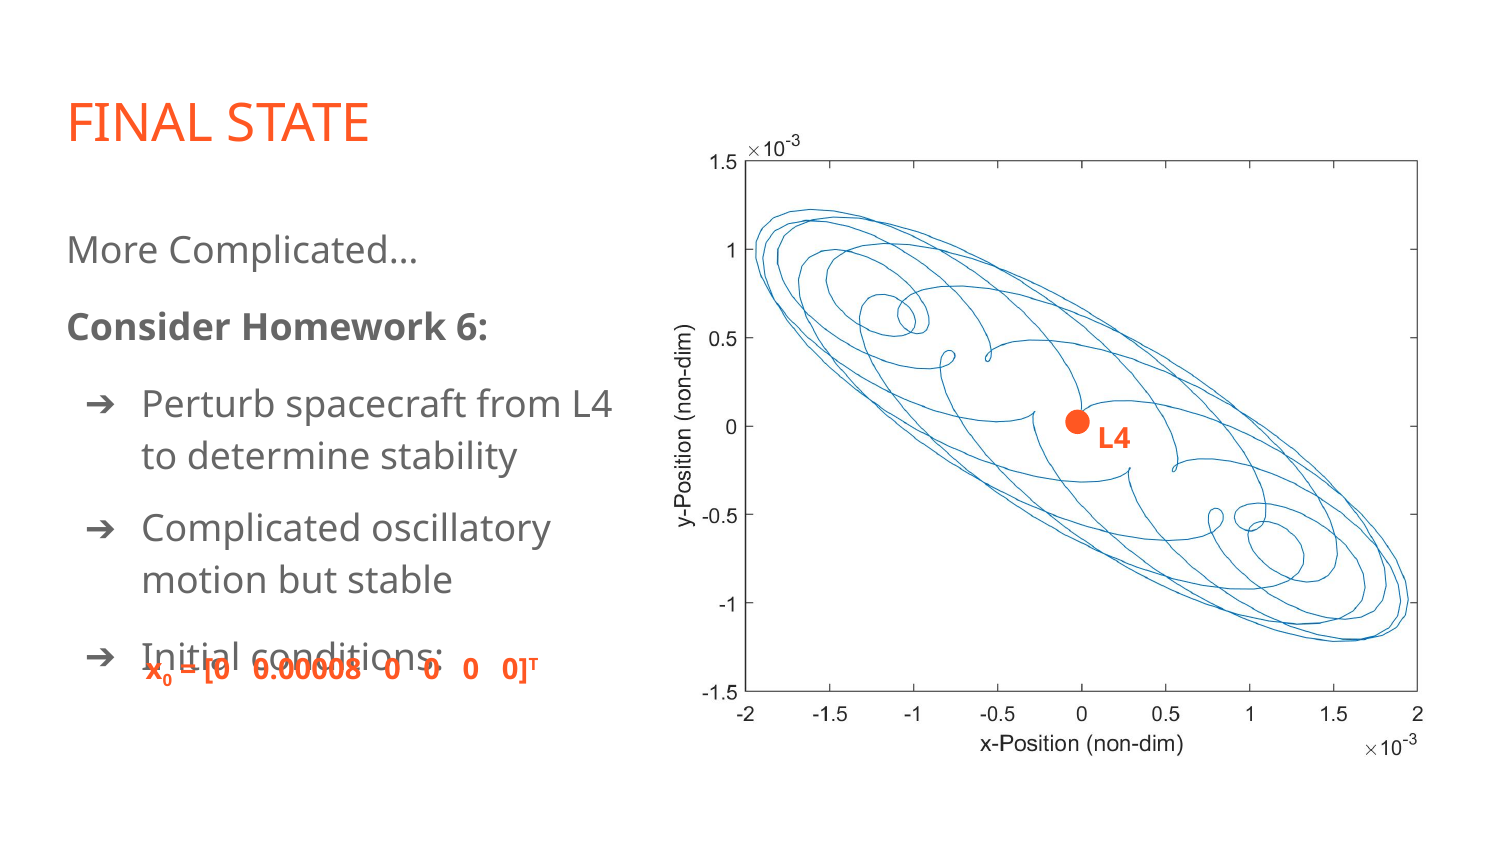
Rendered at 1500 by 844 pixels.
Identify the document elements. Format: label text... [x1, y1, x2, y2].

text_box x0 = [0 0.00008 0 0 0 0]T [130, 635, 627, 706]
list More Complicated… Consider Homework 6: Perturb spacecraft from L4 to determine stability Complicated oscillatory motion but stable Initial conditions: [51, 189, 627, 750]
title FINAL STATE [51, 72, 1449, 167]
picture [632, 111, 1500, 763]
